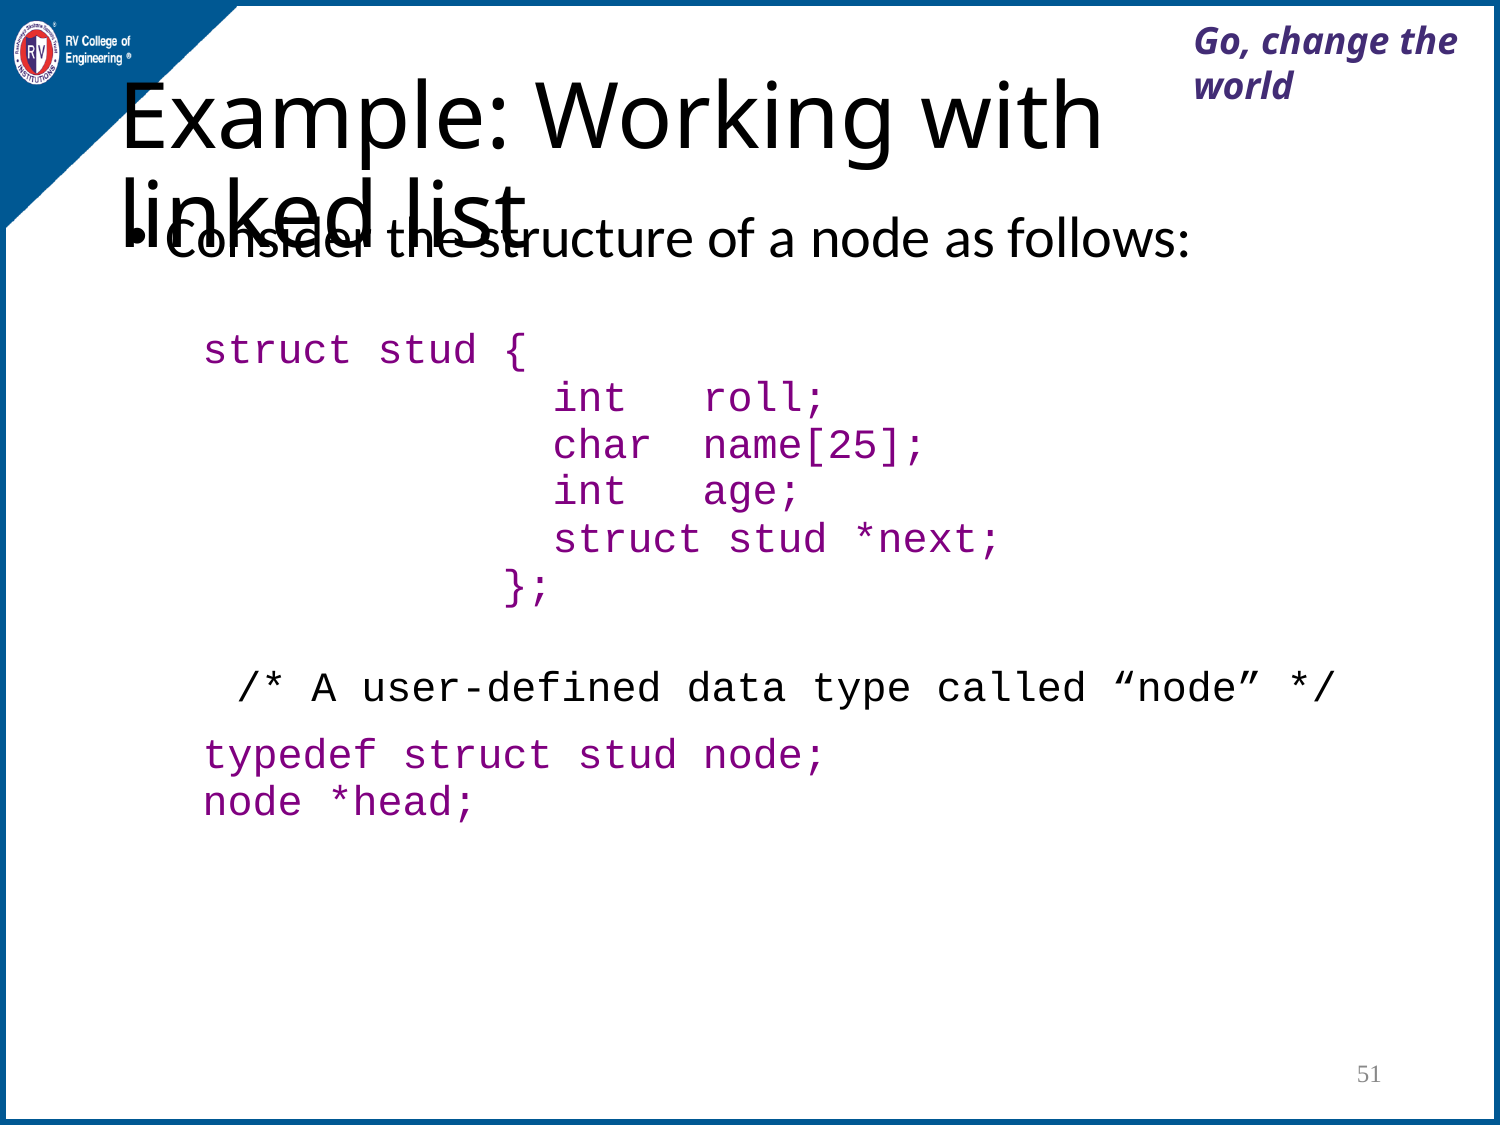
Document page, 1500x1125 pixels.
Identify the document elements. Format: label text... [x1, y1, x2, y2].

slide_number 51 [1059, 1042, 1397, 1103]
list Consider the structure of a node as follows: struct stud { int roll; char name[25]; int age; struct stud *next; }; /* A user-defined data type called “node” */ typedef struct stud node; node *head; [112, 200, 1388, 1013]
title Example: Working with linked list [103, 59, 1397, 278]
picture [1, 6, 237, 232]
